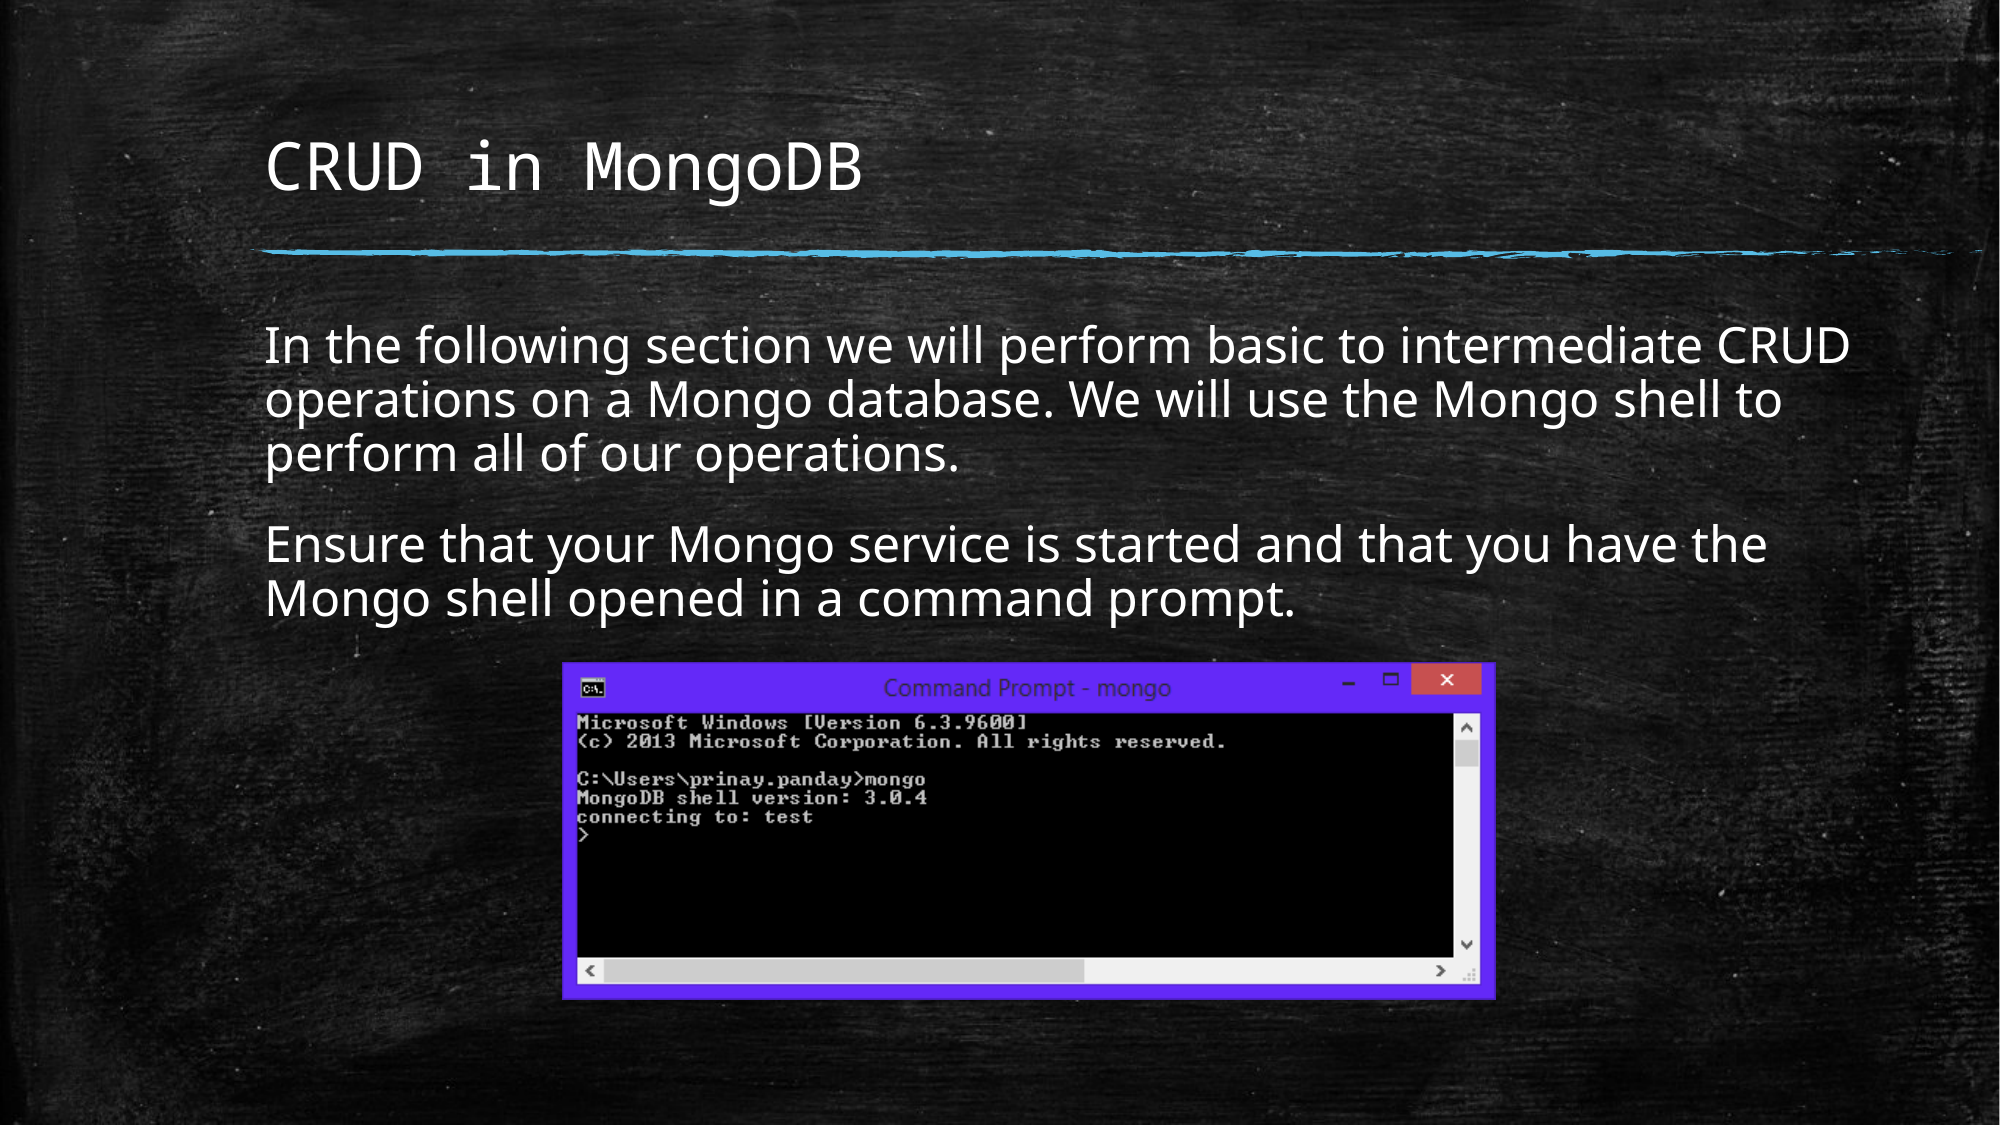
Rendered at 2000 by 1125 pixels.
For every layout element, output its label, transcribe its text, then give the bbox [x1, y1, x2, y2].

list In the following section we will perform basic to intermediate CRUD operations on a Mongo database. We will use the Mongo shell to perform all of our operations. Ensure that your Mongo service is started and that you have the Mongo shell opened in a command prompt. [249, 312, 1925, 1100]
picture [562, 662, 1496, 1000]
title CRUD in MongoDB [249, 45, 1886, 213]
